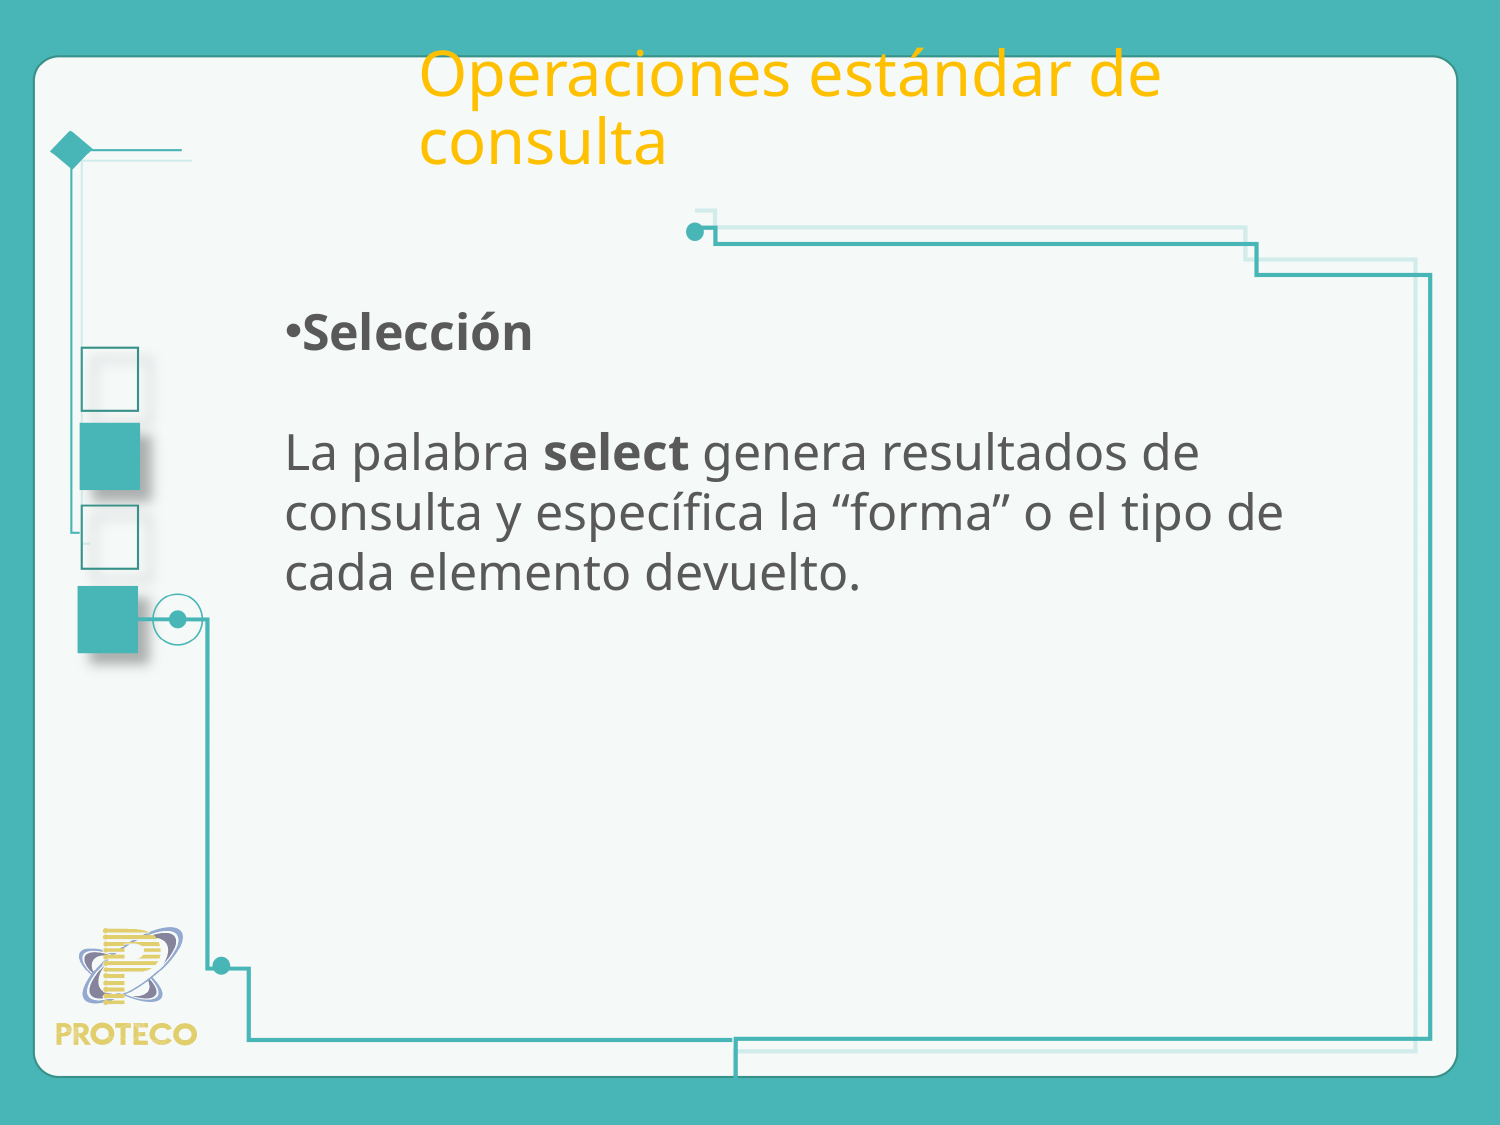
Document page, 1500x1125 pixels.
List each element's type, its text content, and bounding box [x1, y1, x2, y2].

picture [0, 0, 1500, 1125]
list Selección La palabra select genera resultados de consulta y específica la “forma” o el tipo de cada elemento devuelto. [270, 293, 1382, 1023]
title Operaciones estándar de consulta [403, 34, 1428, 187]
